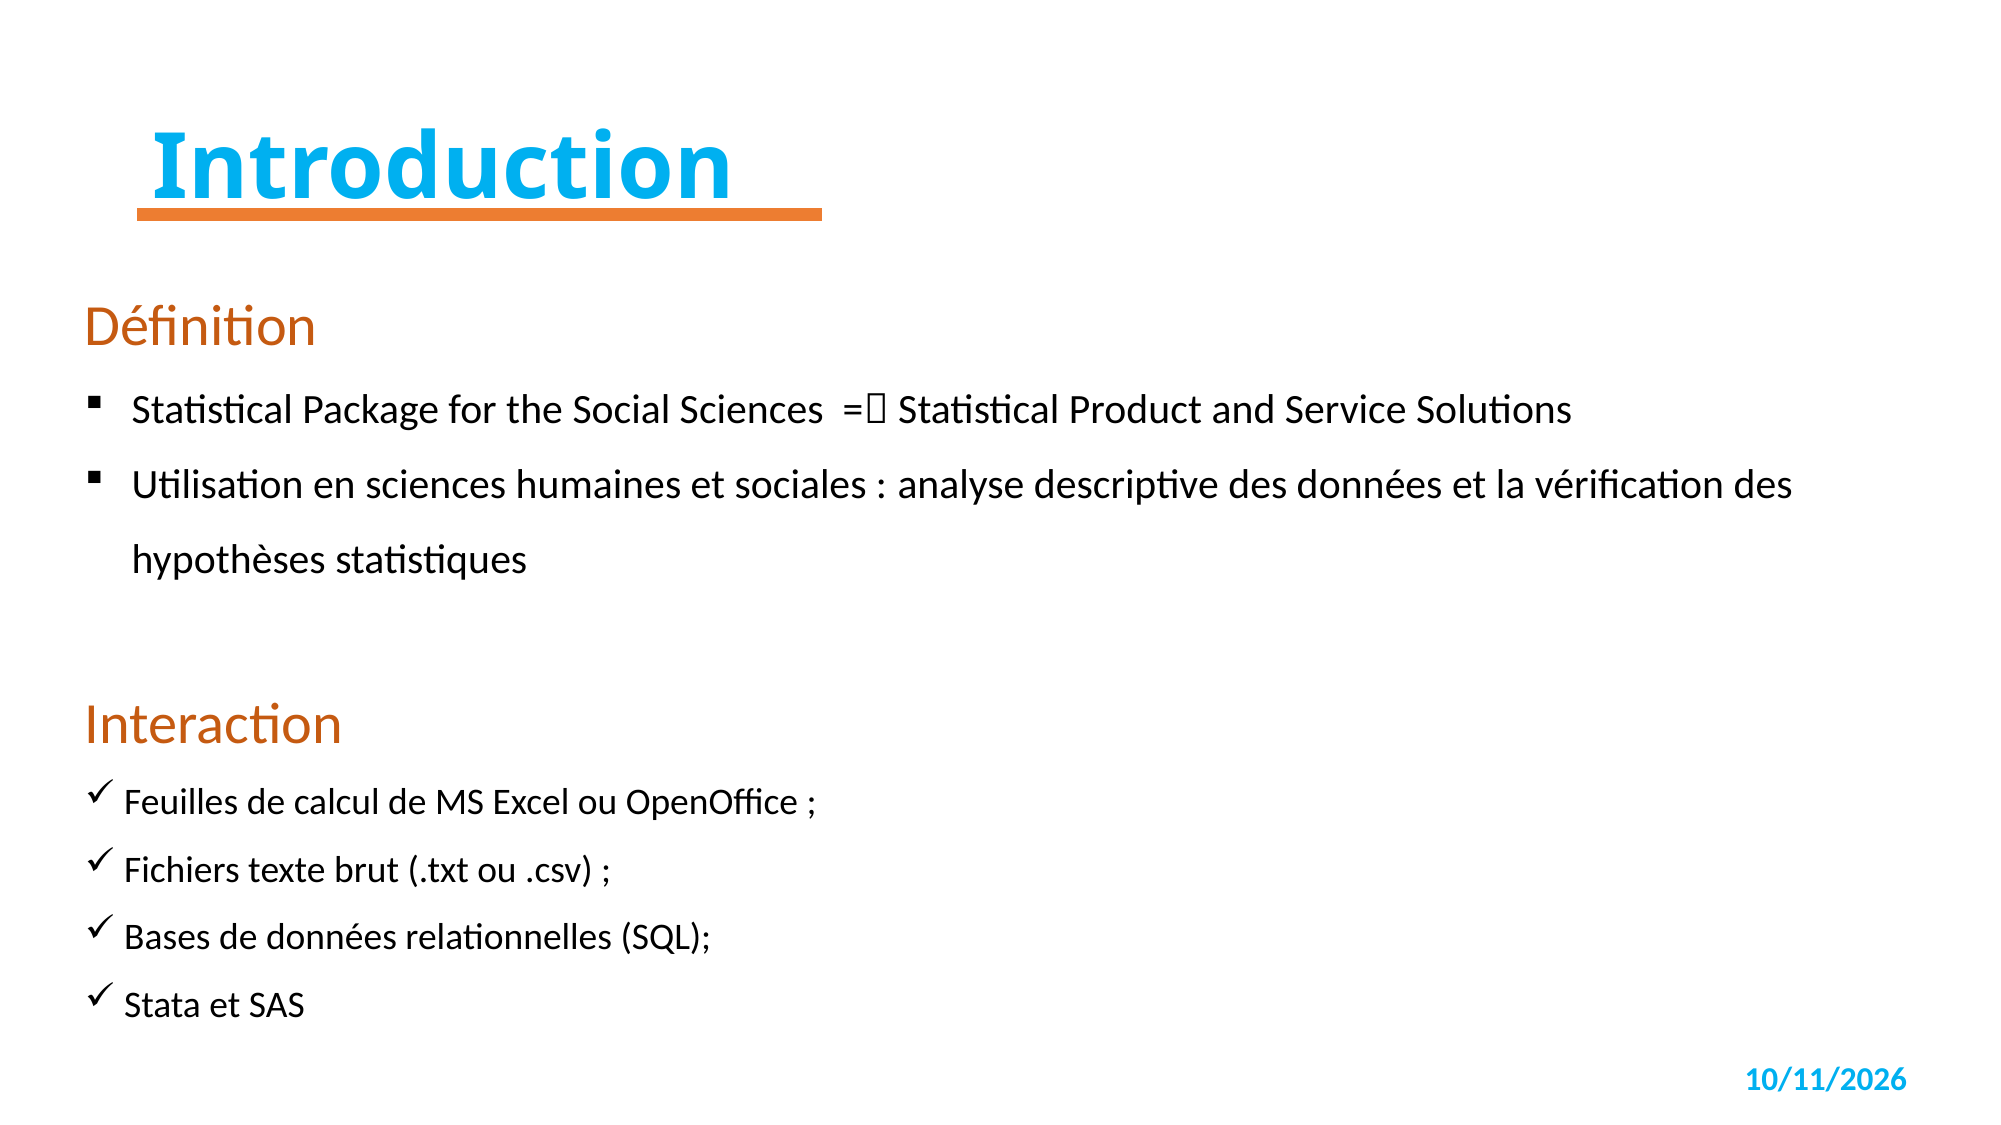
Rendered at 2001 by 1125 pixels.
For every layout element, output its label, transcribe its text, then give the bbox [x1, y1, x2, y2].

title Introduction [137, 59, 1863, 245]
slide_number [1729, 1059, 1942, 1094]
text_box Définition Statistical Package for the Social Sciences = Statistical Product and Service Solutions Utilisation en sciences humaines et sociales : analyse descriptive des données et la vérification des hypothèses statistiques Interaction Feuilles de calcul de MS Excel ou OpenOffice ; Fichiers texte brut (.txt ou .csv) ; Bases de données relationnelles (SQL); Stata et SAS [69, 245, 1940, 1033]
